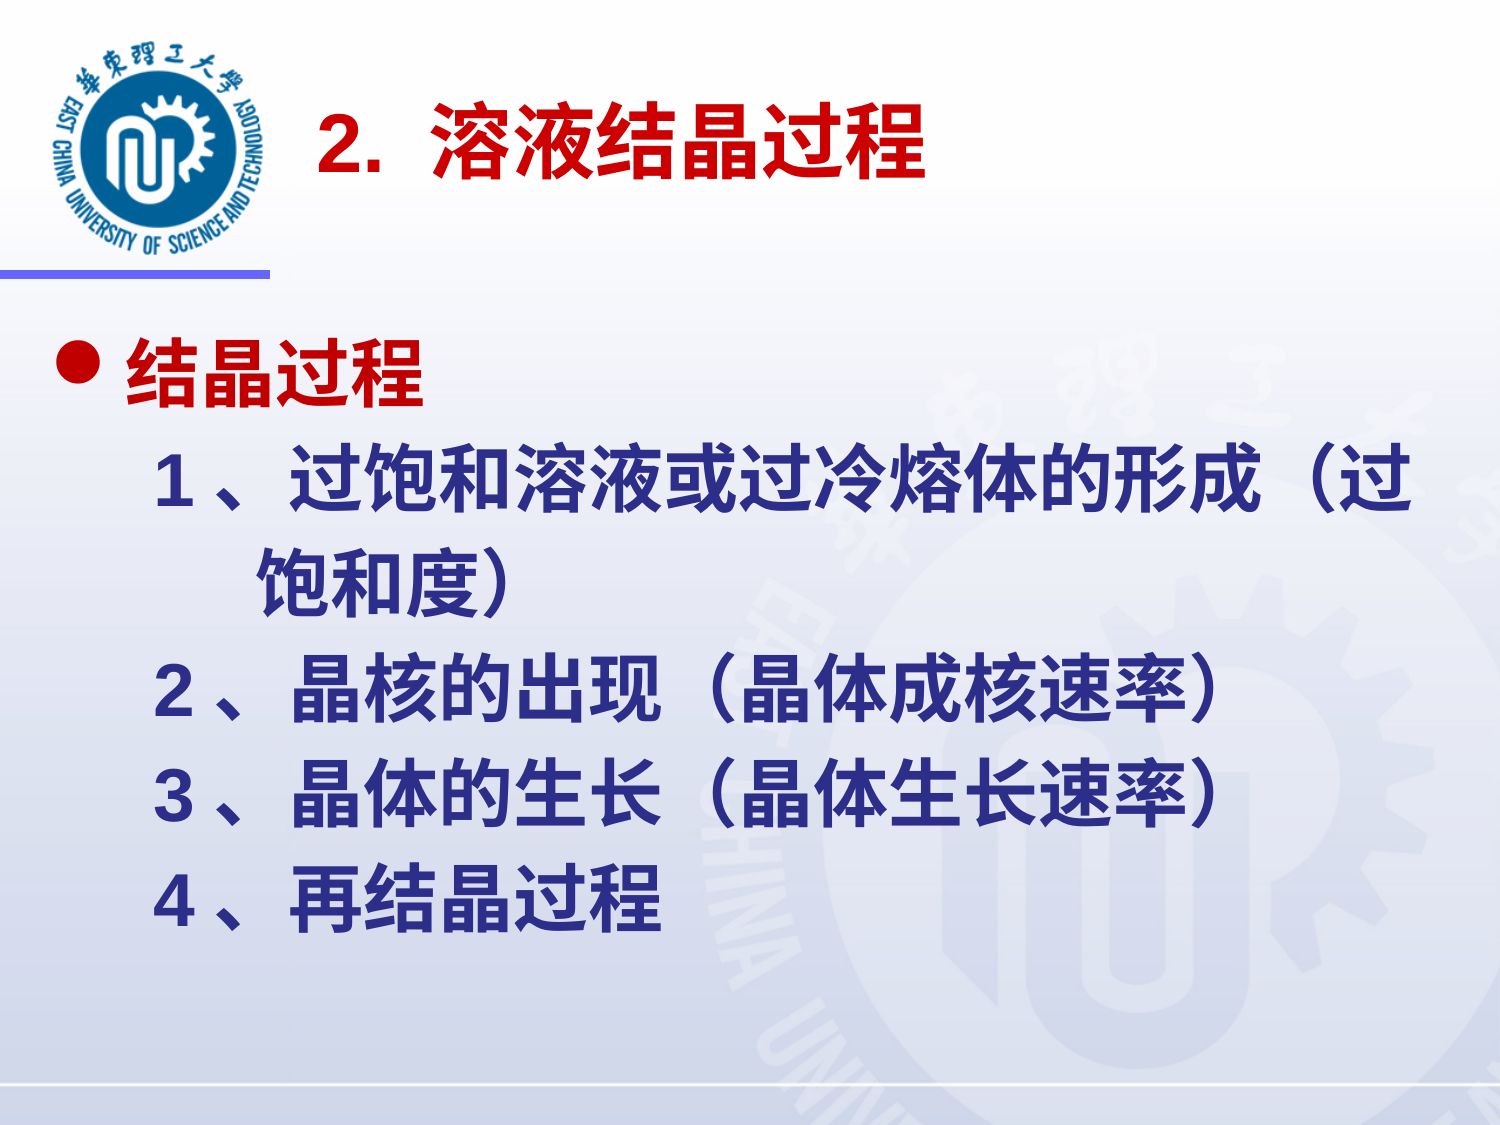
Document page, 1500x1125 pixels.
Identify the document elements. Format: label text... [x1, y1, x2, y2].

title 2. 溶液结晶过程 [301, 45, 1425, 233]
list 结晶过程 1、过饱和溶液或过冷熔体的形成（过 饱和度） 2、晶核的出现（晶体成核速率） 3、晶体的生长（晶体生长速率） 4、再结晶过程 [35, 318, 1465, 999]
picture [0, 0, 1500, 1125]
